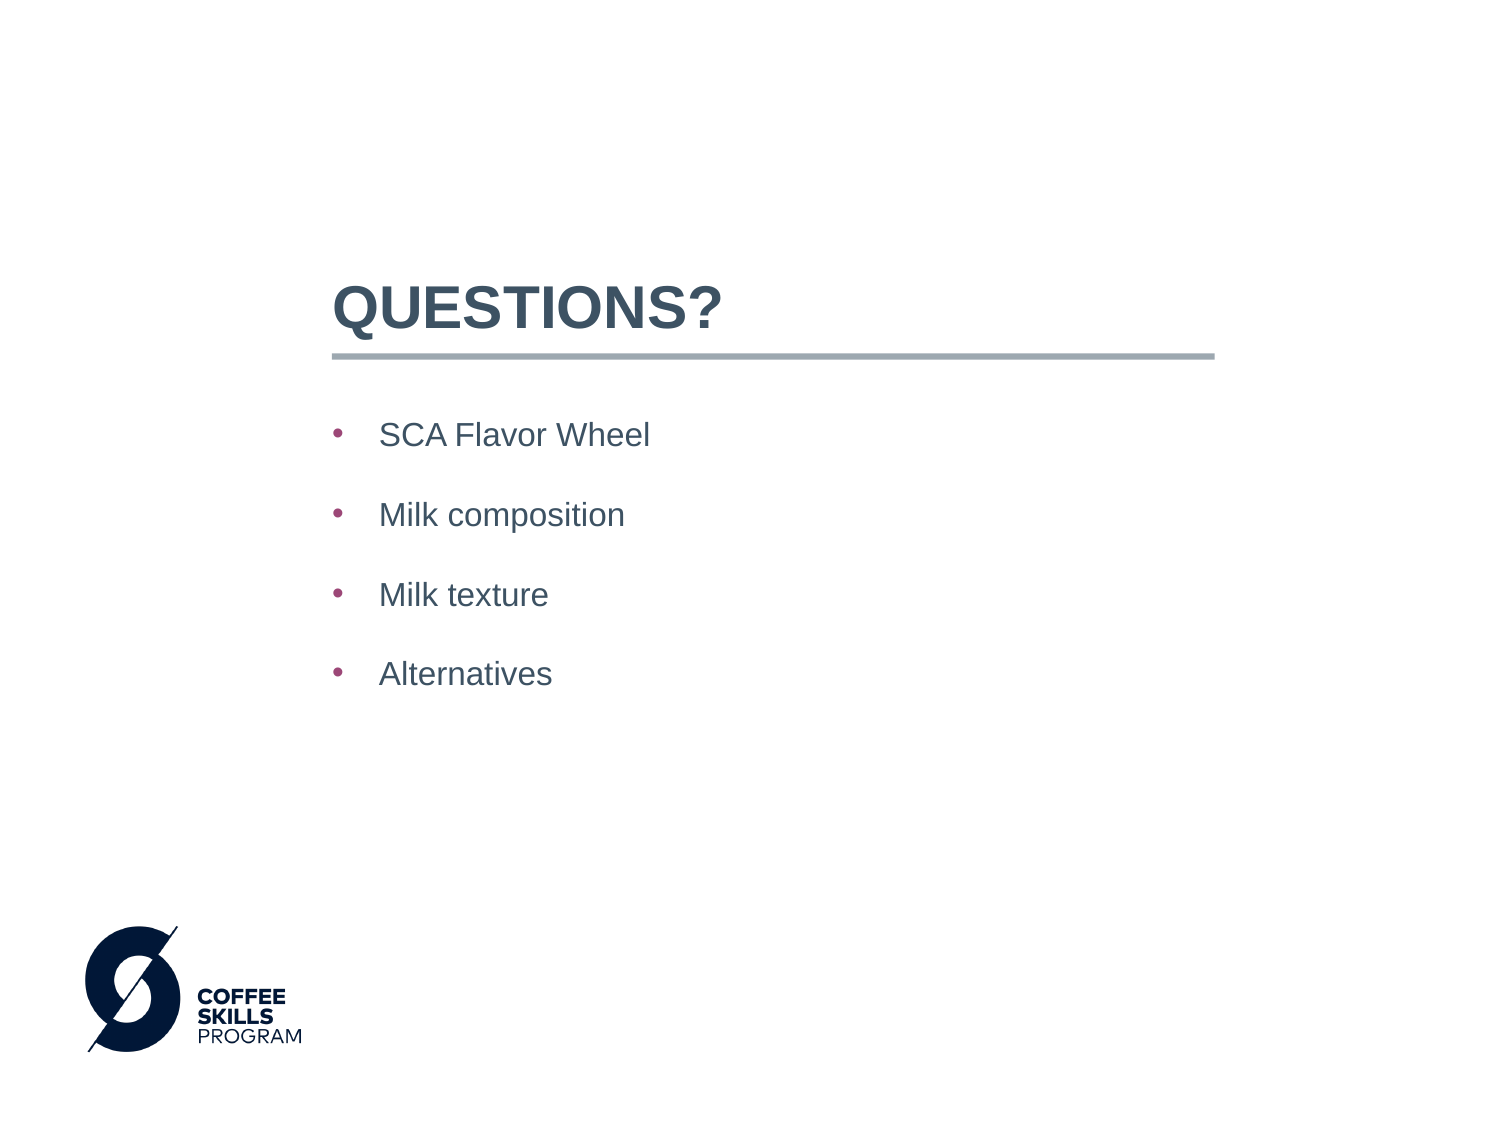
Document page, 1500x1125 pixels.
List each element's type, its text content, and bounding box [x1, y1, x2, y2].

text_box QUESTIONS? SCA Flavor Wheel Milk composition Milk texture Alternatives [317, 260, 1247, 867]
picture [62, 907, 313, 1068]
